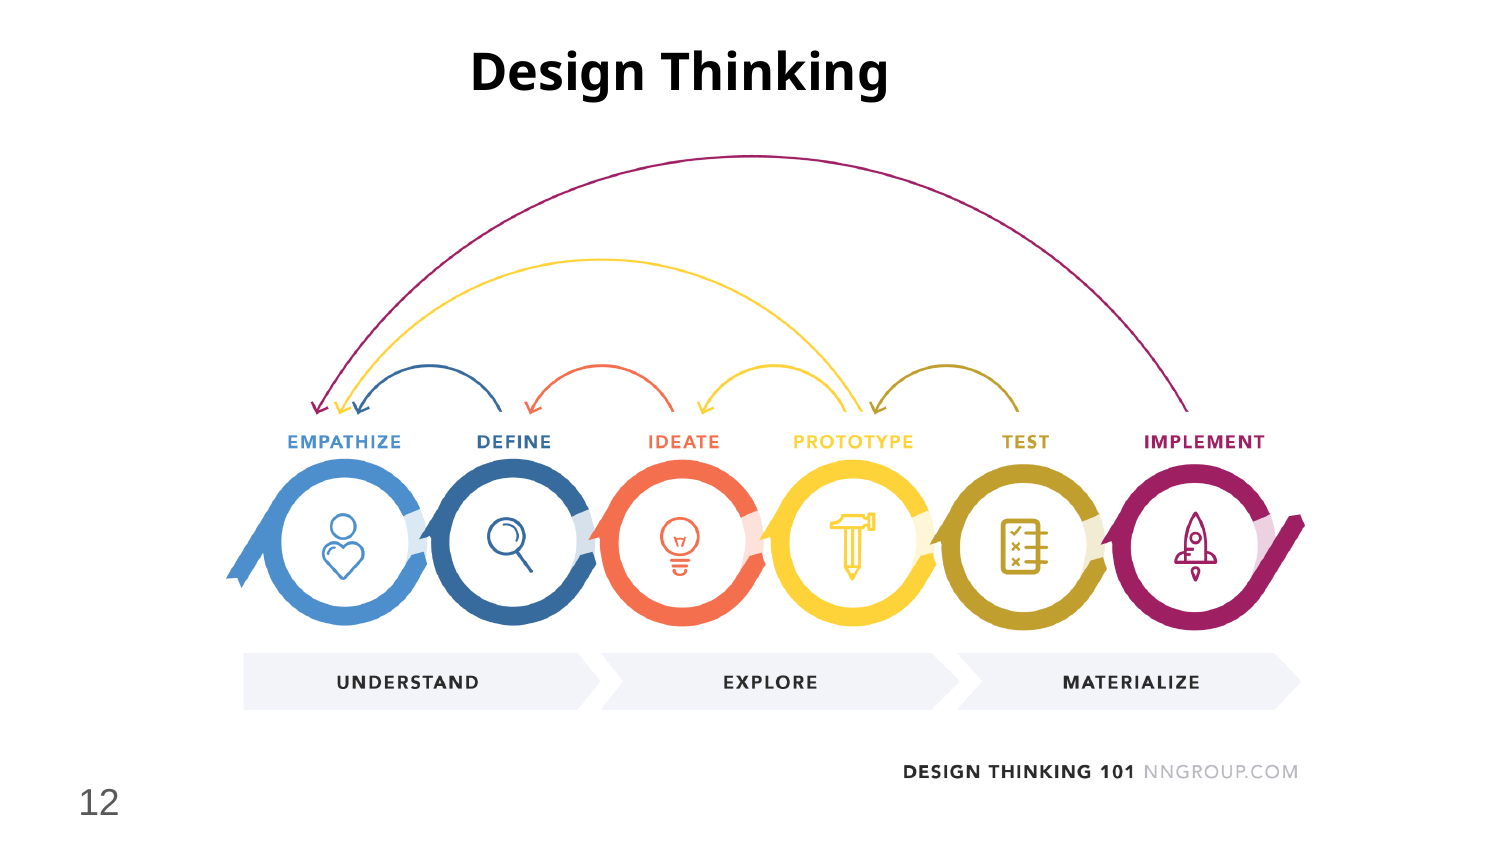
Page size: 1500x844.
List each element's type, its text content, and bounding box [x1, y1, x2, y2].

text_box Design Thinking [116, 14, 1413, 117]
text_box 12 [63, 762, 172, 797]
picture [212, 128, 1317, 815]
